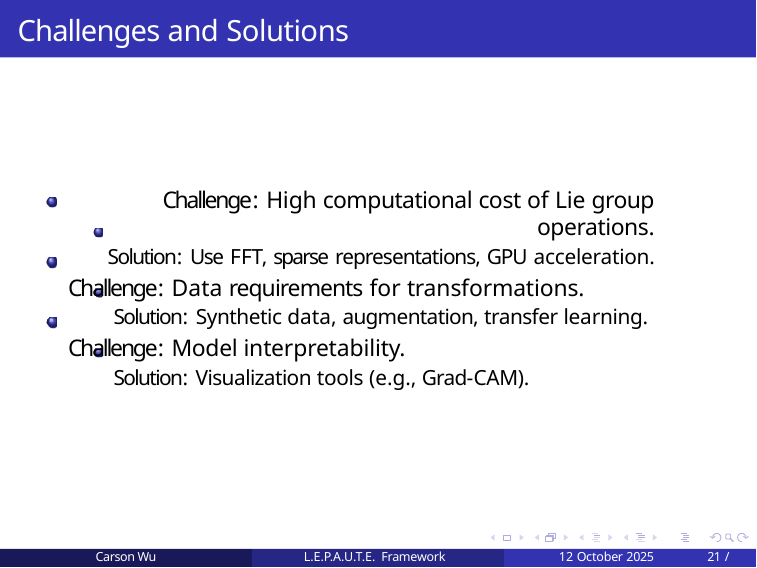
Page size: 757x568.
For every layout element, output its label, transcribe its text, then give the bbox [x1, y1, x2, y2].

picture [93, 228, 103, 238]
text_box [0, 548, 757, 568]
picture [93, 348, 103, 358]
picture [45, 197, 58, 209]
title Challenges and Solutions [15, 9, 417, 108]
text_box Challenge: High computational cost of Lie group operations. Solution: Use FFT, sparse representations, GPU acceleration. Challenge: Data requirements for transformations. Solution: Synthetic data, augmentation, transfer learning. Challenge: Model interpretability. Solution: Visualization tools (e.g., Grad-CAM). [66, 179, 656, 390]
picture [45, 317, 58, 329]
picture [45, 257, 58, 269]
picture [93, 288, 103, 298]
